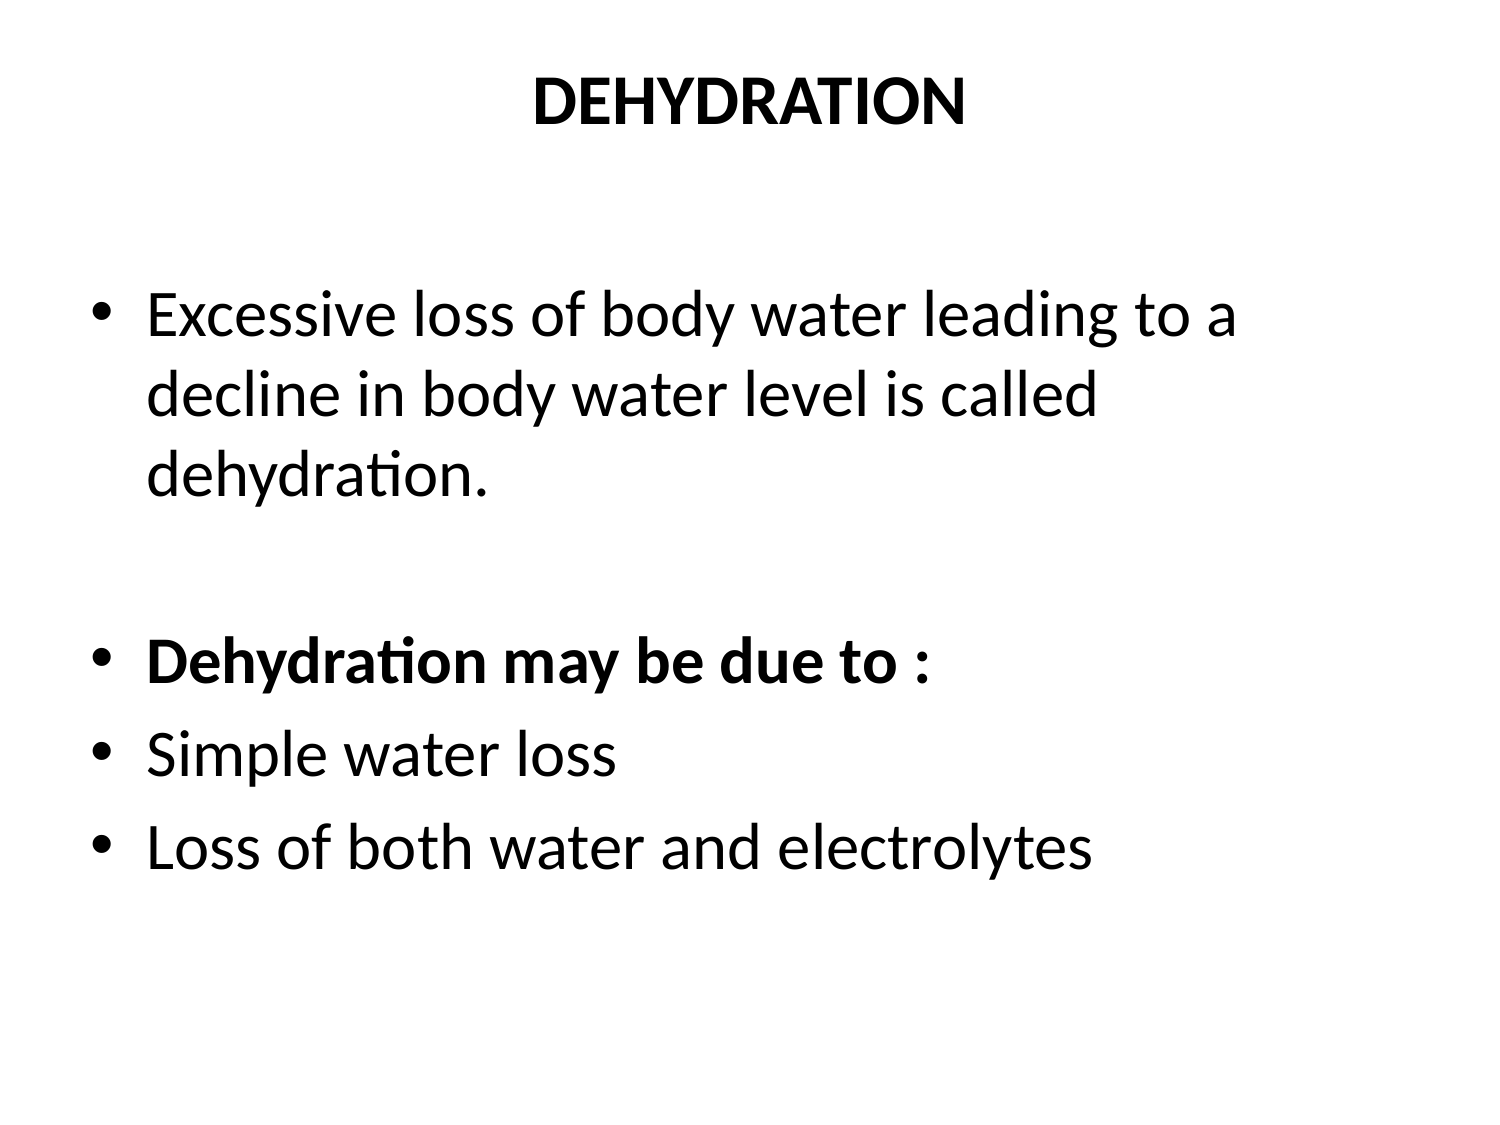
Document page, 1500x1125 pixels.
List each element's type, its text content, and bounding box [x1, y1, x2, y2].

title DEHYDRATION [75, 45, 1425, 233]
list Excessive loss of body water leading to a decline in body water level is called dehydration. Dehydration may be due to : Simple water loss Loss of both water and electrolytes [75, 262, 1425, 1005]
